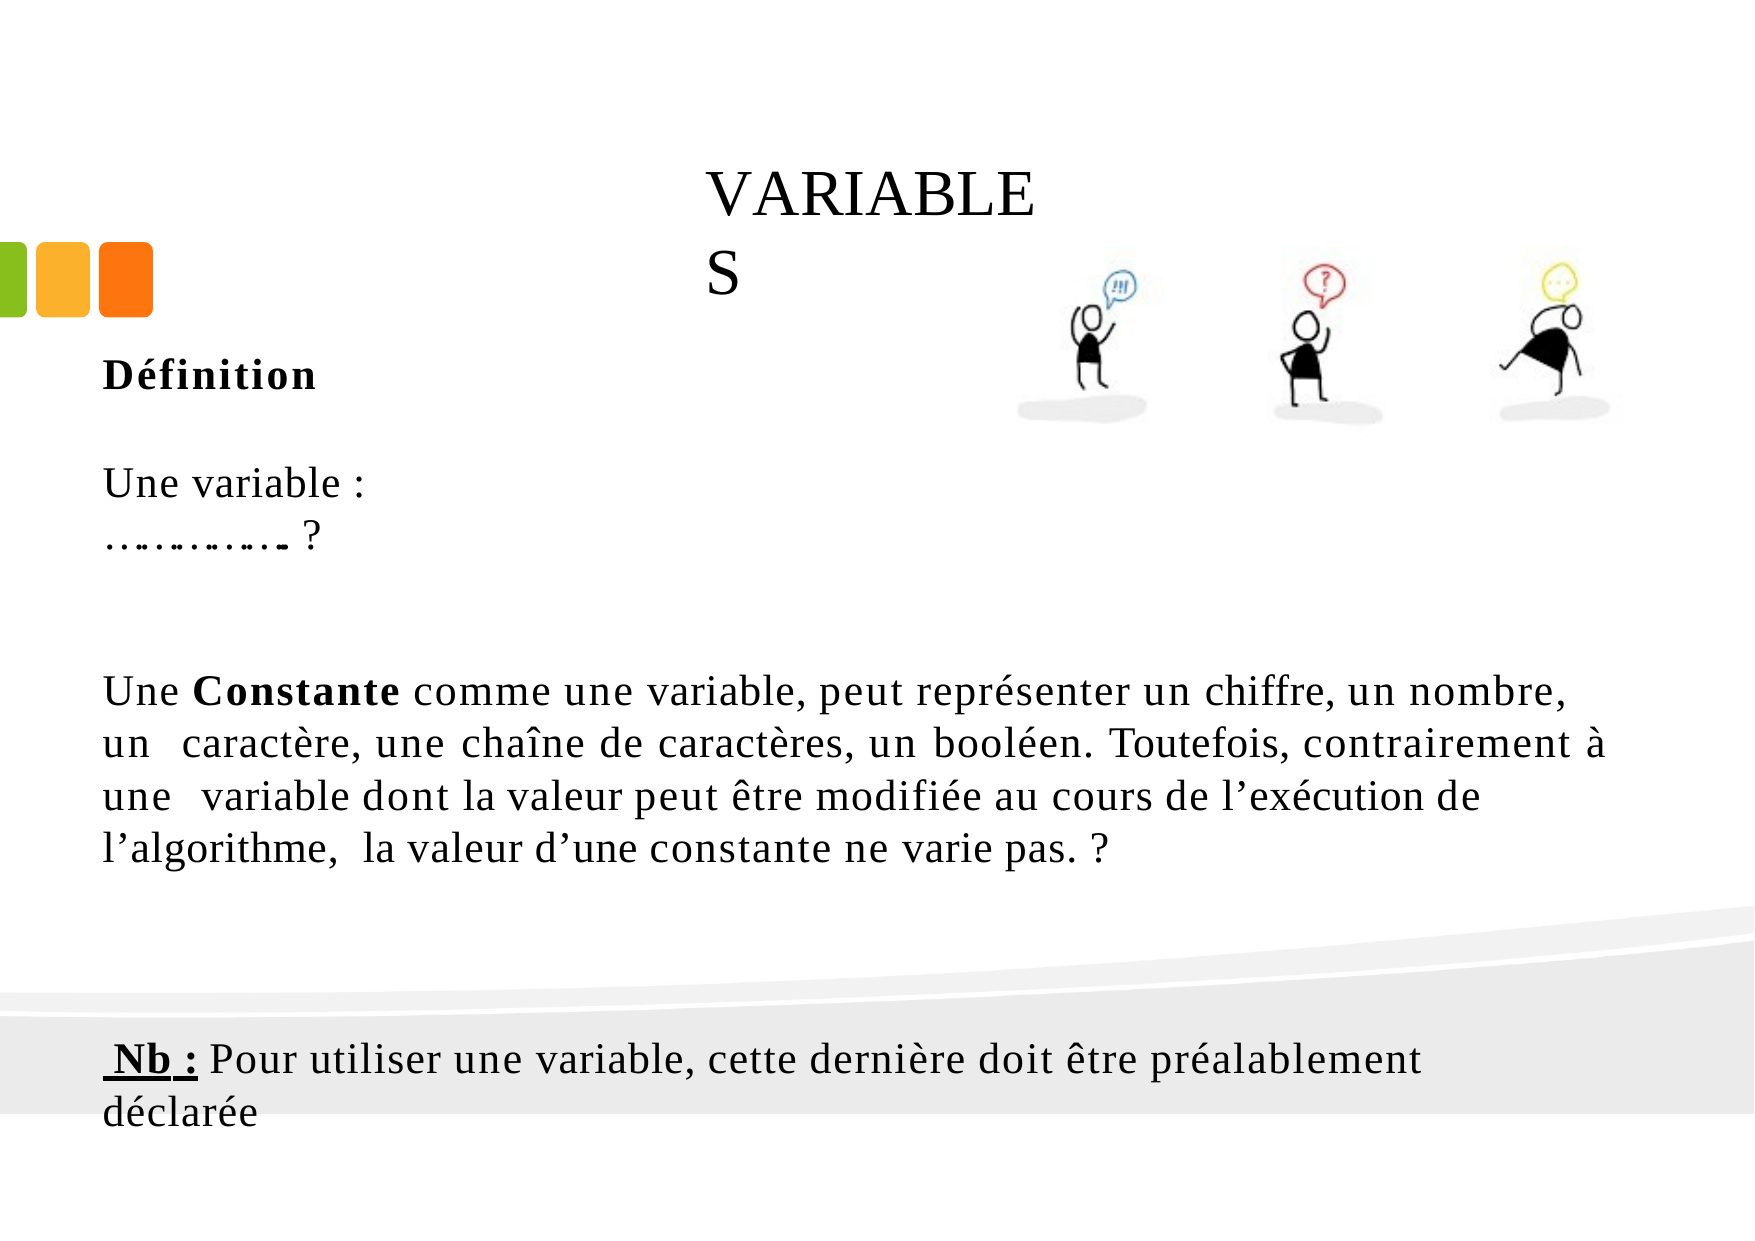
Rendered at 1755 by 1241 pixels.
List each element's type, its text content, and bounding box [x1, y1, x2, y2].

text_box Une Constante comme une variable, peut représenter un chiffre, un nombre, un caractère, une chaîne de caractères, un booléen. Toutefois, contrairement à une variable dont la valeur peut être modifiée au cours de l’exécution de l’algorithme, la valeur d’une constante ne varie pas. ? [100, 659, 1621, 872]
picture [0, 904, 1754, 1114]
title VARIABLES [703, 147, 1046, 357]
text_box Définition Une variable : …………….. ? [100, 343, 595, 559]
text_box [1016, 246, 1624, 440]
text_box Nb : Pour utiliser une variable, cette dernière doit être préalablement déclarée [100, 1027, 1566, 1135]
